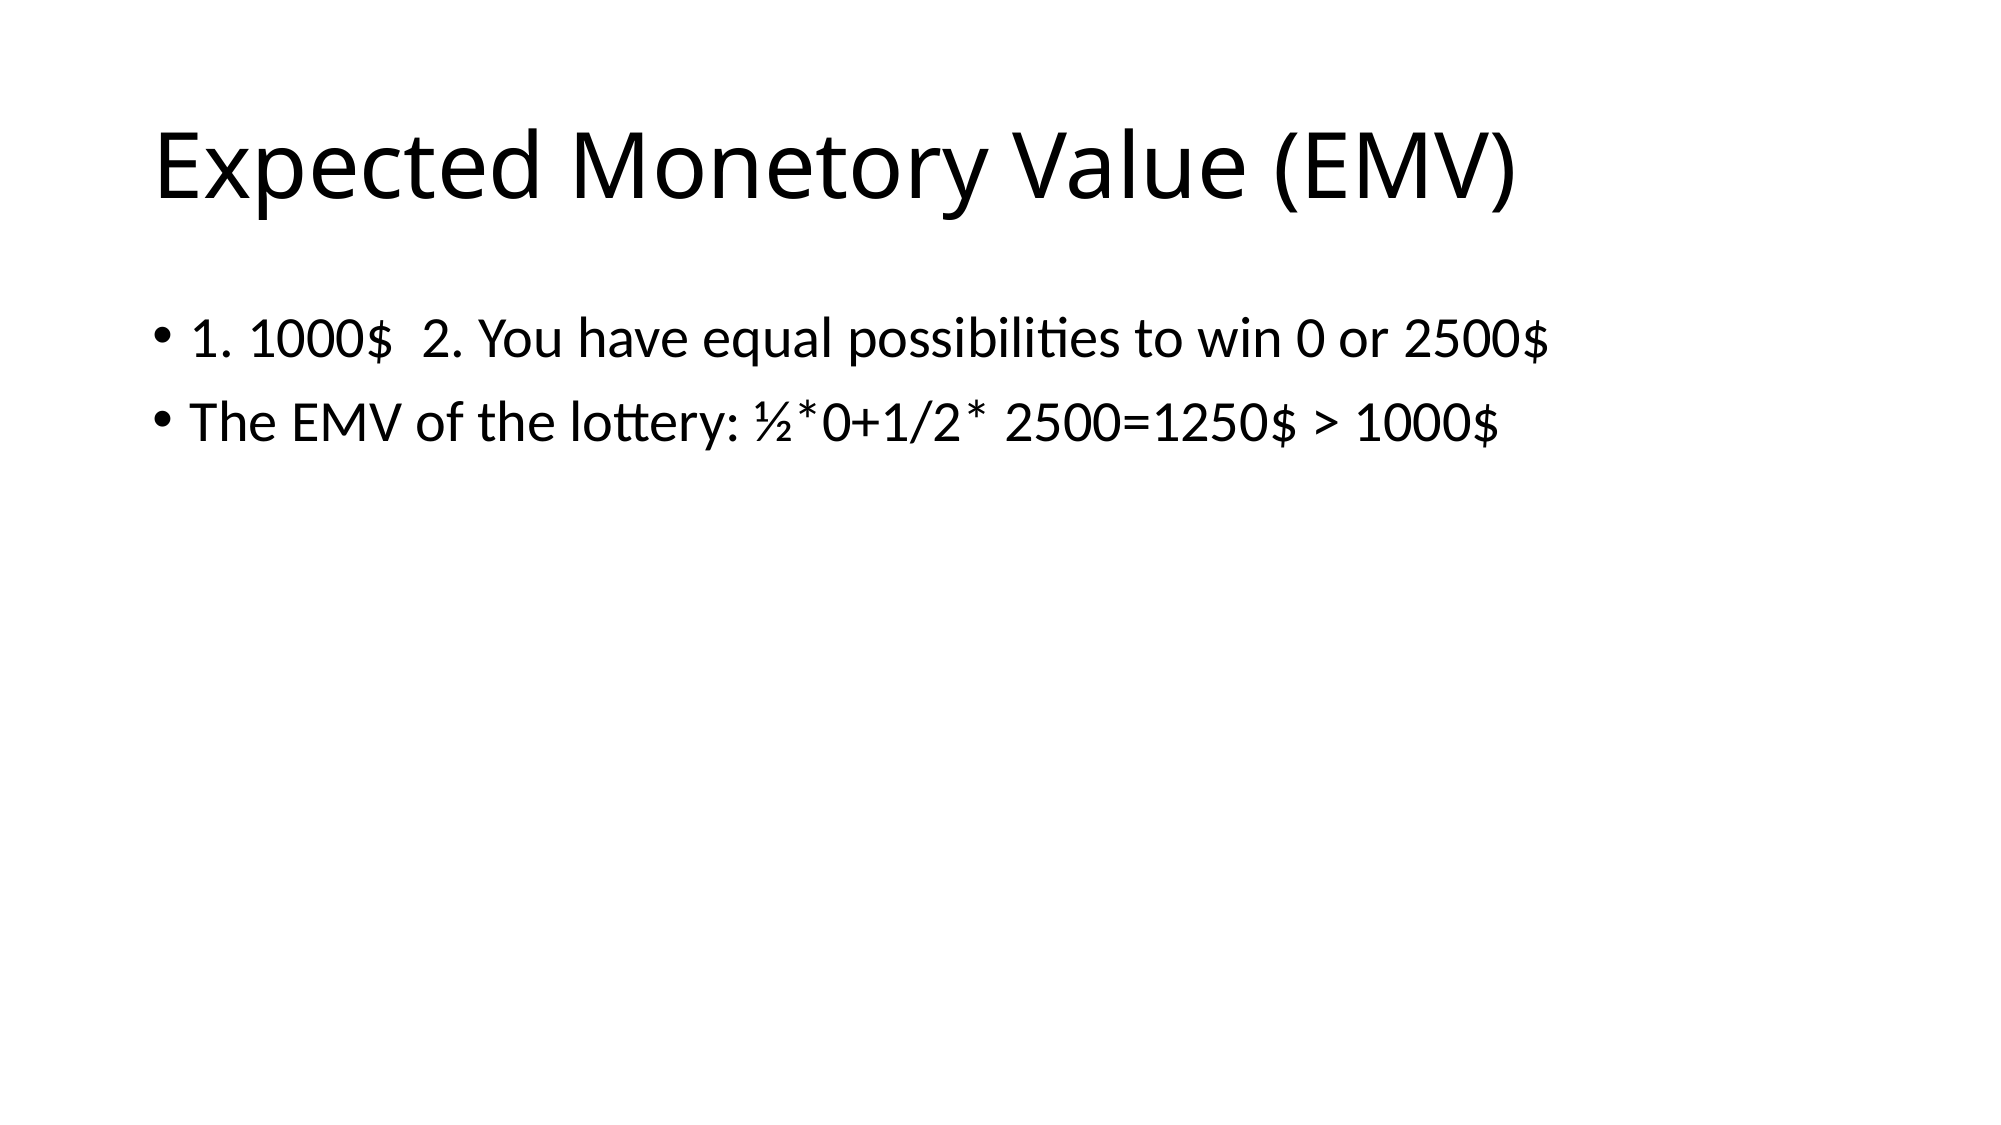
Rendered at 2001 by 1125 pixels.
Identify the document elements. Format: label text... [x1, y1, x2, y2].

title Expected Monetory Value (EMV) [137, 59, 1863, 278]
